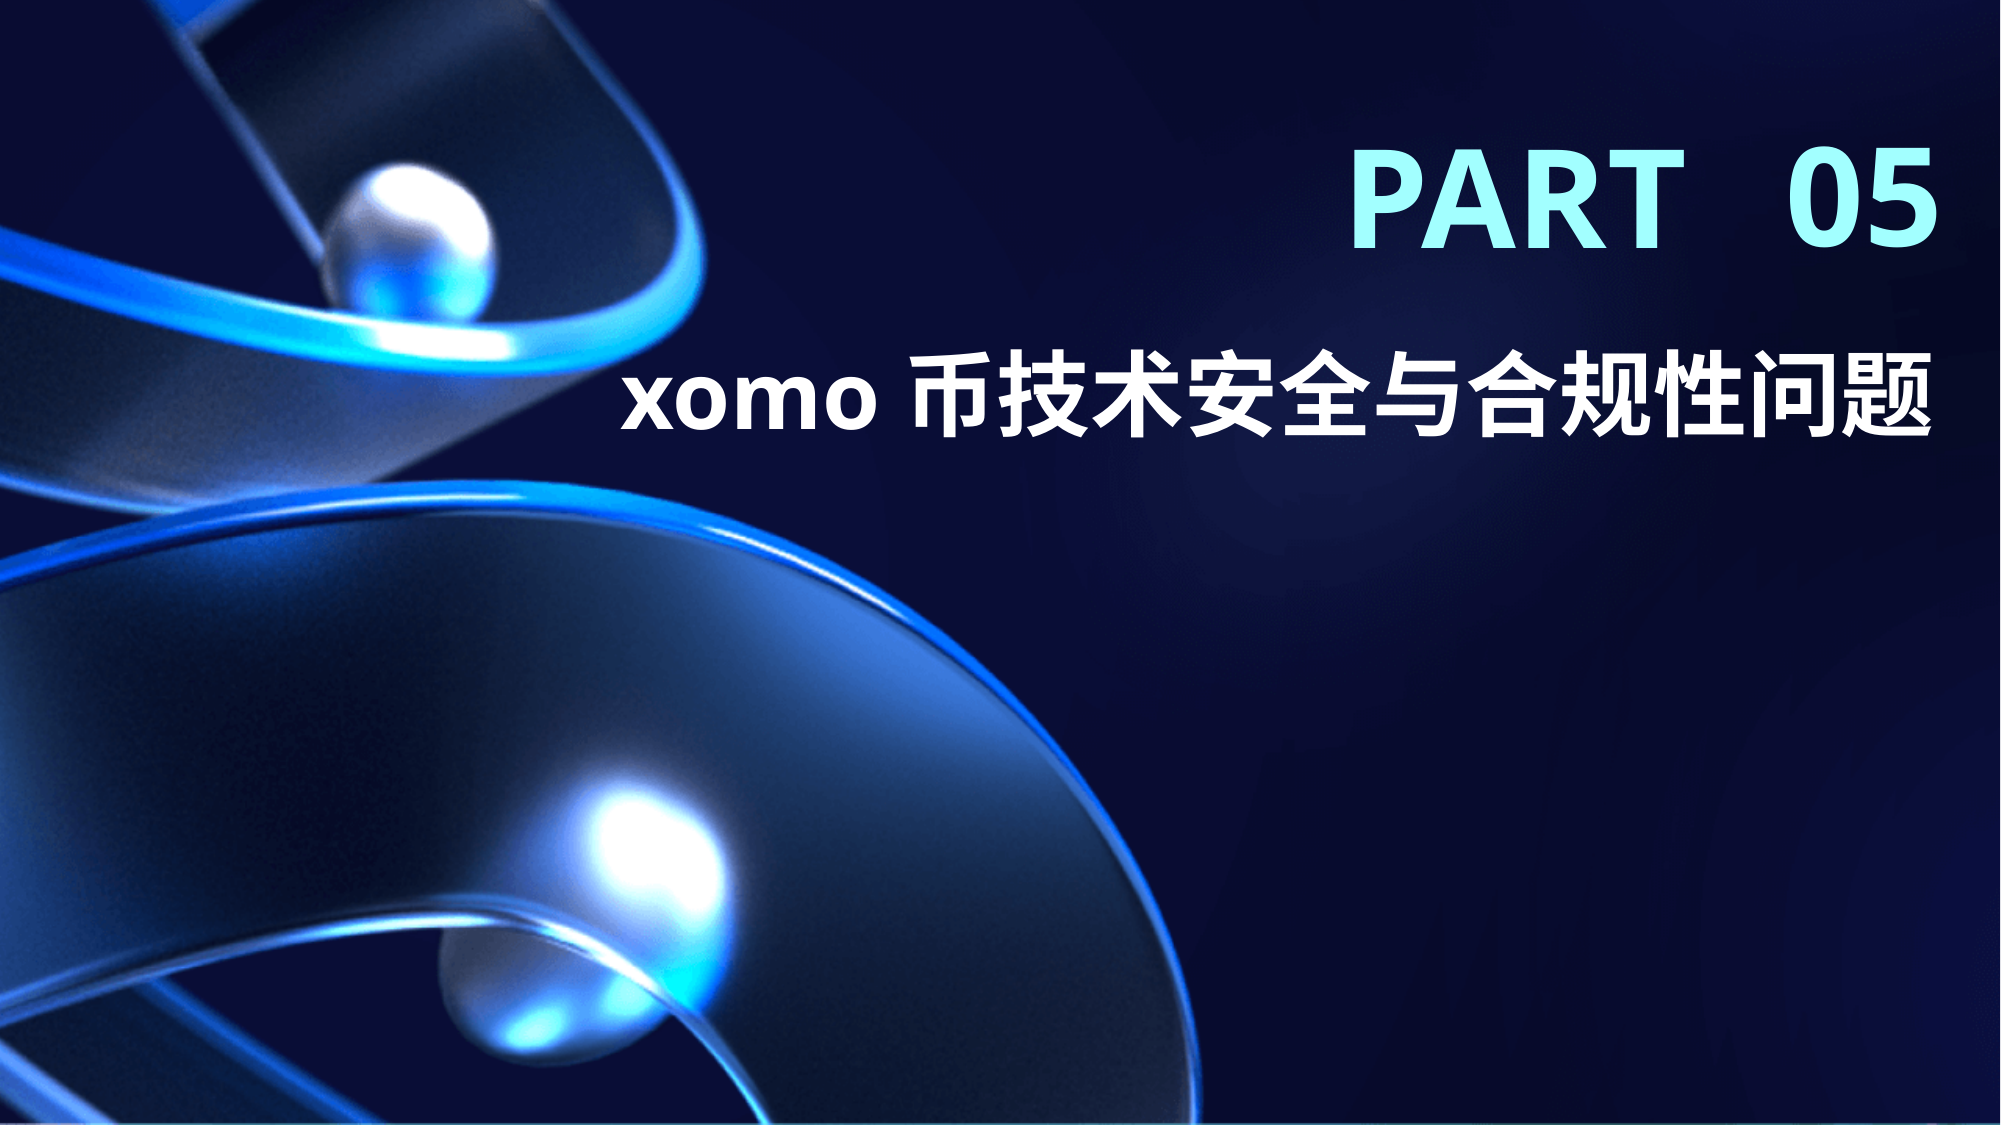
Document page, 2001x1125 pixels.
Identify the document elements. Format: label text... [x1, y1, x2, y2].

text_box xomo币技术安全与合规性问题 [489, 303, 1954, 686]
picture [0, 0, 2001, 1125]
text_box 05 [1706, 0, 1962, 284]
text_box PART [1061, 0, 1706, 286]
